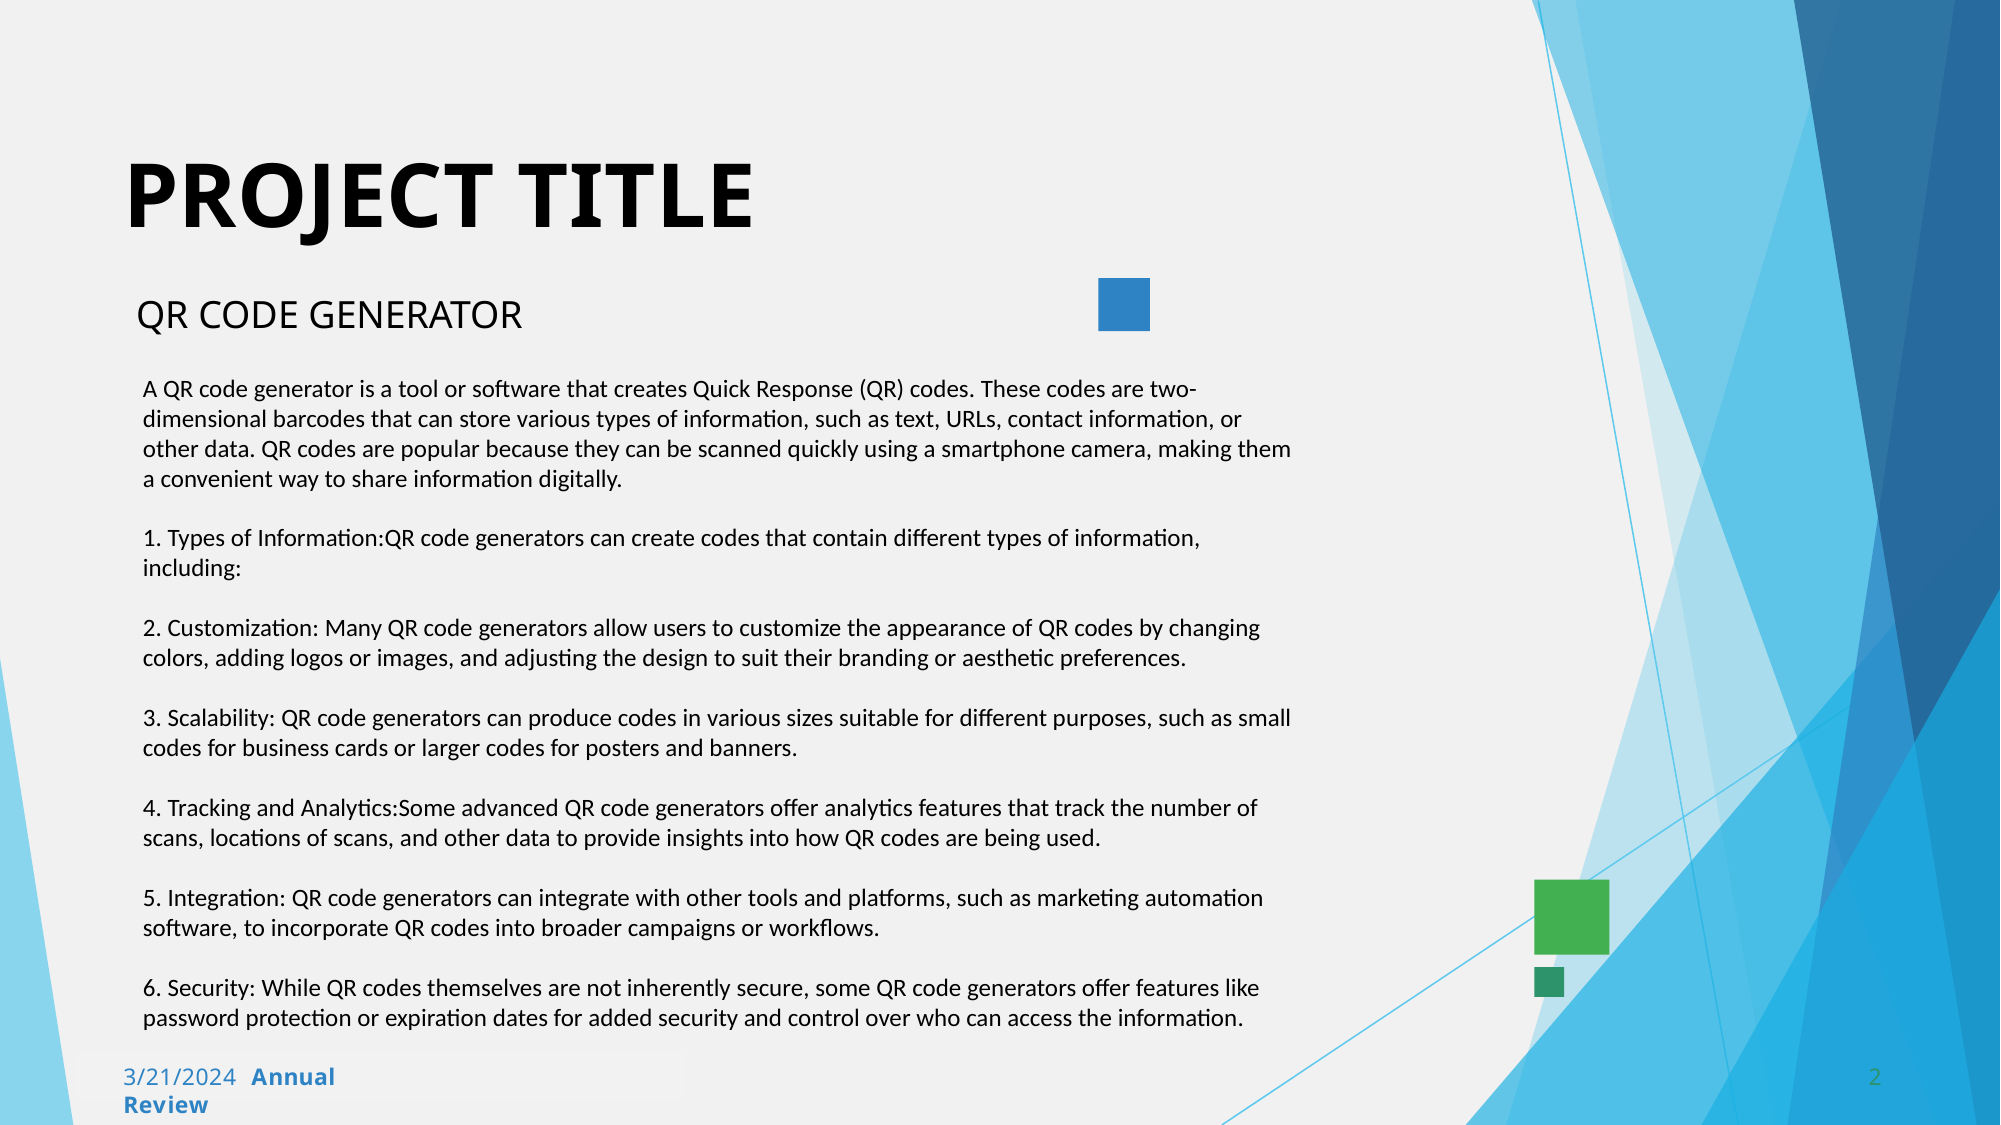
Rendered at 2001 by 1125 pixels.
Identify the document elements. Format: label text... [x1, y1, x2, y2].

title PROJECT TITLE [121, 136, 763, 283]
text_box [1220, 0, 2000, 1125]
text_box [0, 658, 74, 1125]
text_box 3/21/2024 Annual Review [121, 1108, 417, 1118]
text_box A QR code generator is a tool or software that creates Quick Response (QR) codes. These codes are two-dimensional barcodes that can store various types of information, such as text, URLs, contact information, or other data. QR codes are popular because they can be scanned quickly using a smartphone camera, making them a convenient way to share information digitally. 1. Types of Information:QR code generators can create codes that contain different types of information, including: 2. Customization: Many QR code generators allow users to customize the appearance of QR codes by changing colors, adding logos or images, and adjusting the design to suit their branding or aesthetic preferences. 3. Scalability: QR code generators can produce codes in various sizes suitable for different purposes, such as small codes for business cards or larger codes for posters and banners. 4. Tracking and Analytics:Some advanced QR code generators offer analytics features that track the number of scans, locations of scans, and other data to provide insights into how QR codes are being used. 5. Integration: QR code generators can integrate with other tools and platforms, such as marketing automation software, to incorporate QR codes into broader campaigns or workflows. 6. Security: While QR codes themselves are not inherently secure, some QR code generators offer features like password protection or expiration dates for added security and control over who can access the information. [128, 364, 1215, 1069]
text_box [76, 1051, 685, 1101]
text_box [0, 0, 1218, 1125]
text_box QR CODE GENERATOR [121, 283, 809, 344]
text_box [1098, 278, 1150, 332]
